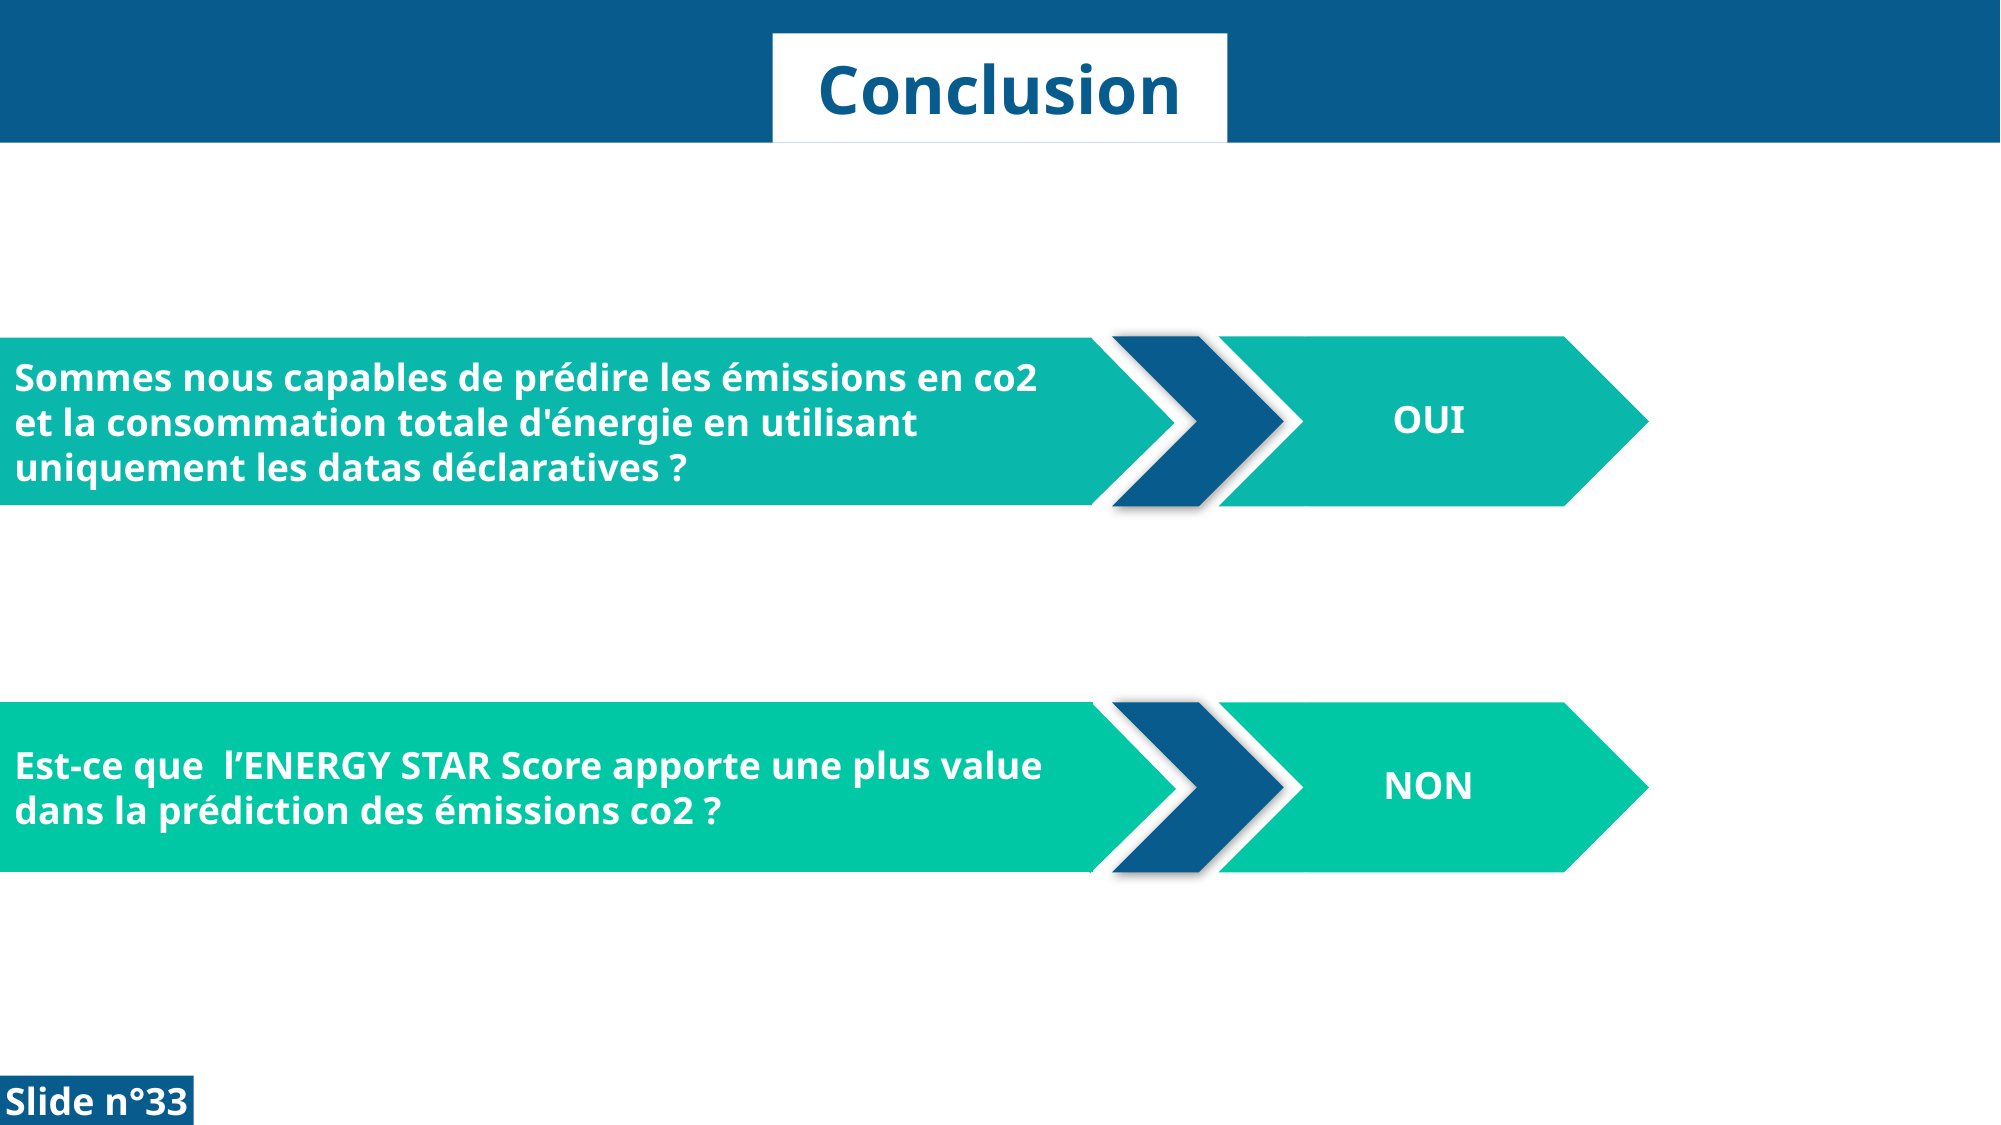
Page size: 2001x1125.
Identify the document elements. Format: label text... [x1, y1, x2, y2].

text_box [0, 703, 1150, 872]
text_box [1112, 702, 1221, 873]
text_box Conclusion [772, 33, 1228, 143]
text_box [0, 0, 2000, 144]
text_box Slide n°33 [0, 1075, 194, 1125]
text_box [1221, 337, 1648, 506]
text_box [0, 337, 1150, 506]
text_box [1221, 703, 1648, 872]
text_box [1112, 336, 1221, 507]
